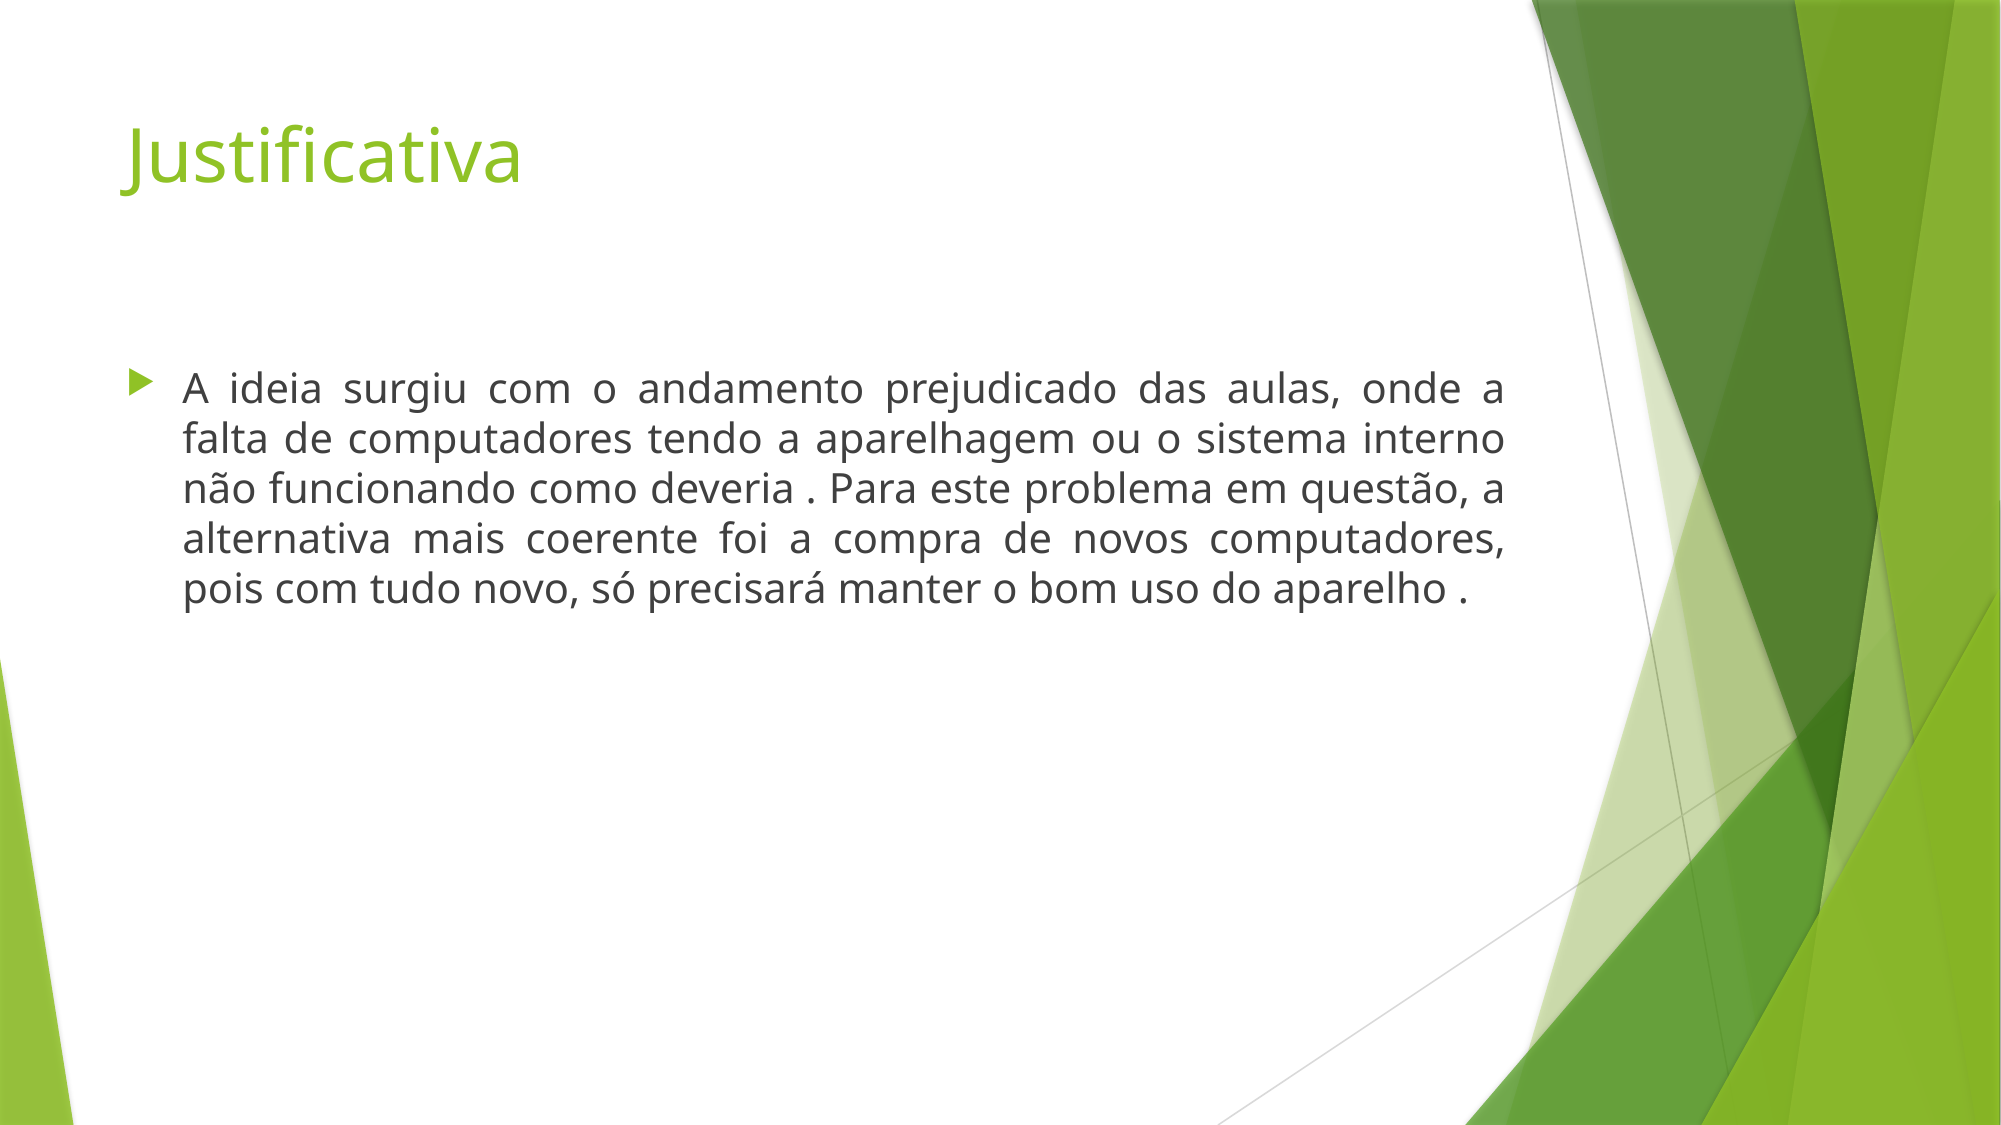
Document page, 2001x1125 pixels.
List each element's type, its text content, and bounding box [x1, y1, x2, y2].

list A ideia surgiu com o andamento prejudicado das aulas, onde a falta de computadores tendo a aparelhagem ou o sistema interno não funcionando como deveria . Para este problema em questão, a alternativa mais coerente foi a compra de novos computadores, pois com tudo novo, só precisará manter o bom uso do aparelho . [111, 354, 1522, 992]
title Justificativa [111, 99, 1522, 317]
